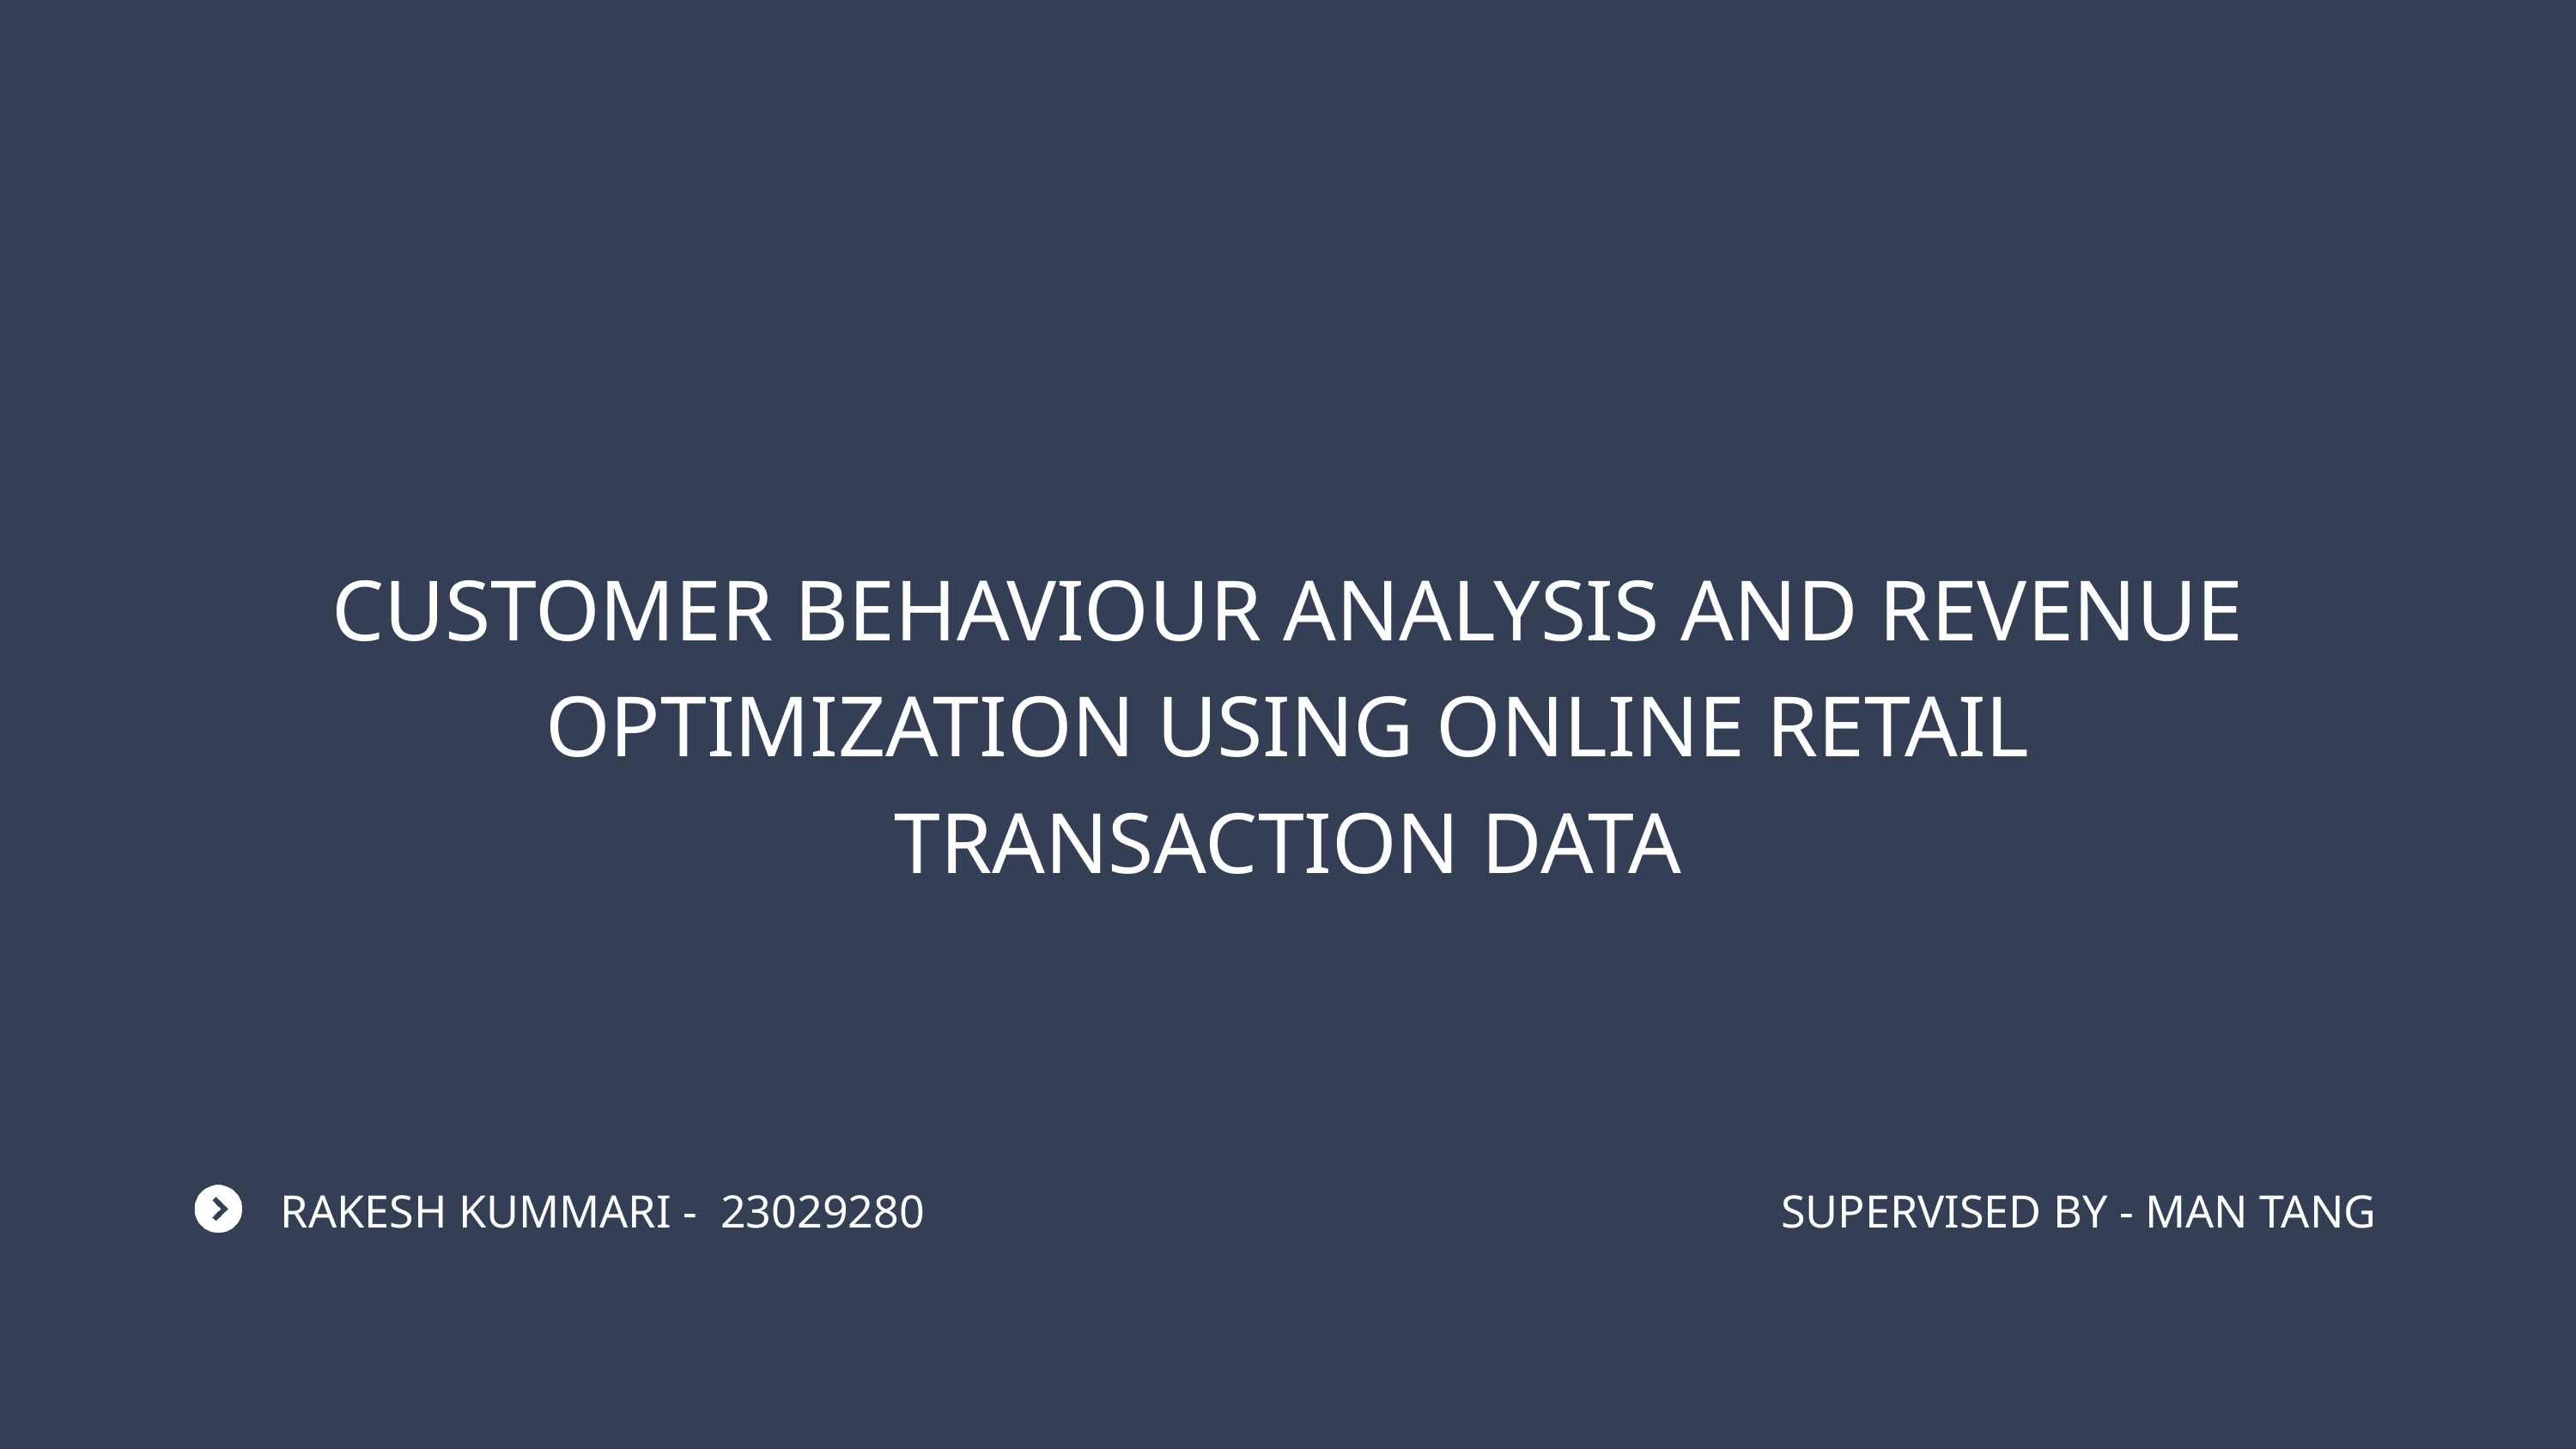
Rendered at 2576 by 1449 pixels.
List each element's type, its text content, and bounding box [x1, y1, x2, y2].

text_box [194, 1185, 242, 1233]
text_box CUSTOMER BEHAVIOUR ANALYSIS AND REVENUE OPTIMIZATION USING ONLINE RETAIL TRANSACTION DATA [307, 541, 2269, 890]
text_box SUPERVISED BY - MAN TANG [1546, 1173, 2377, 1237]
text_box RAKESH KUMMARI - 23029280 [280, 1173, 1110, 1237]
